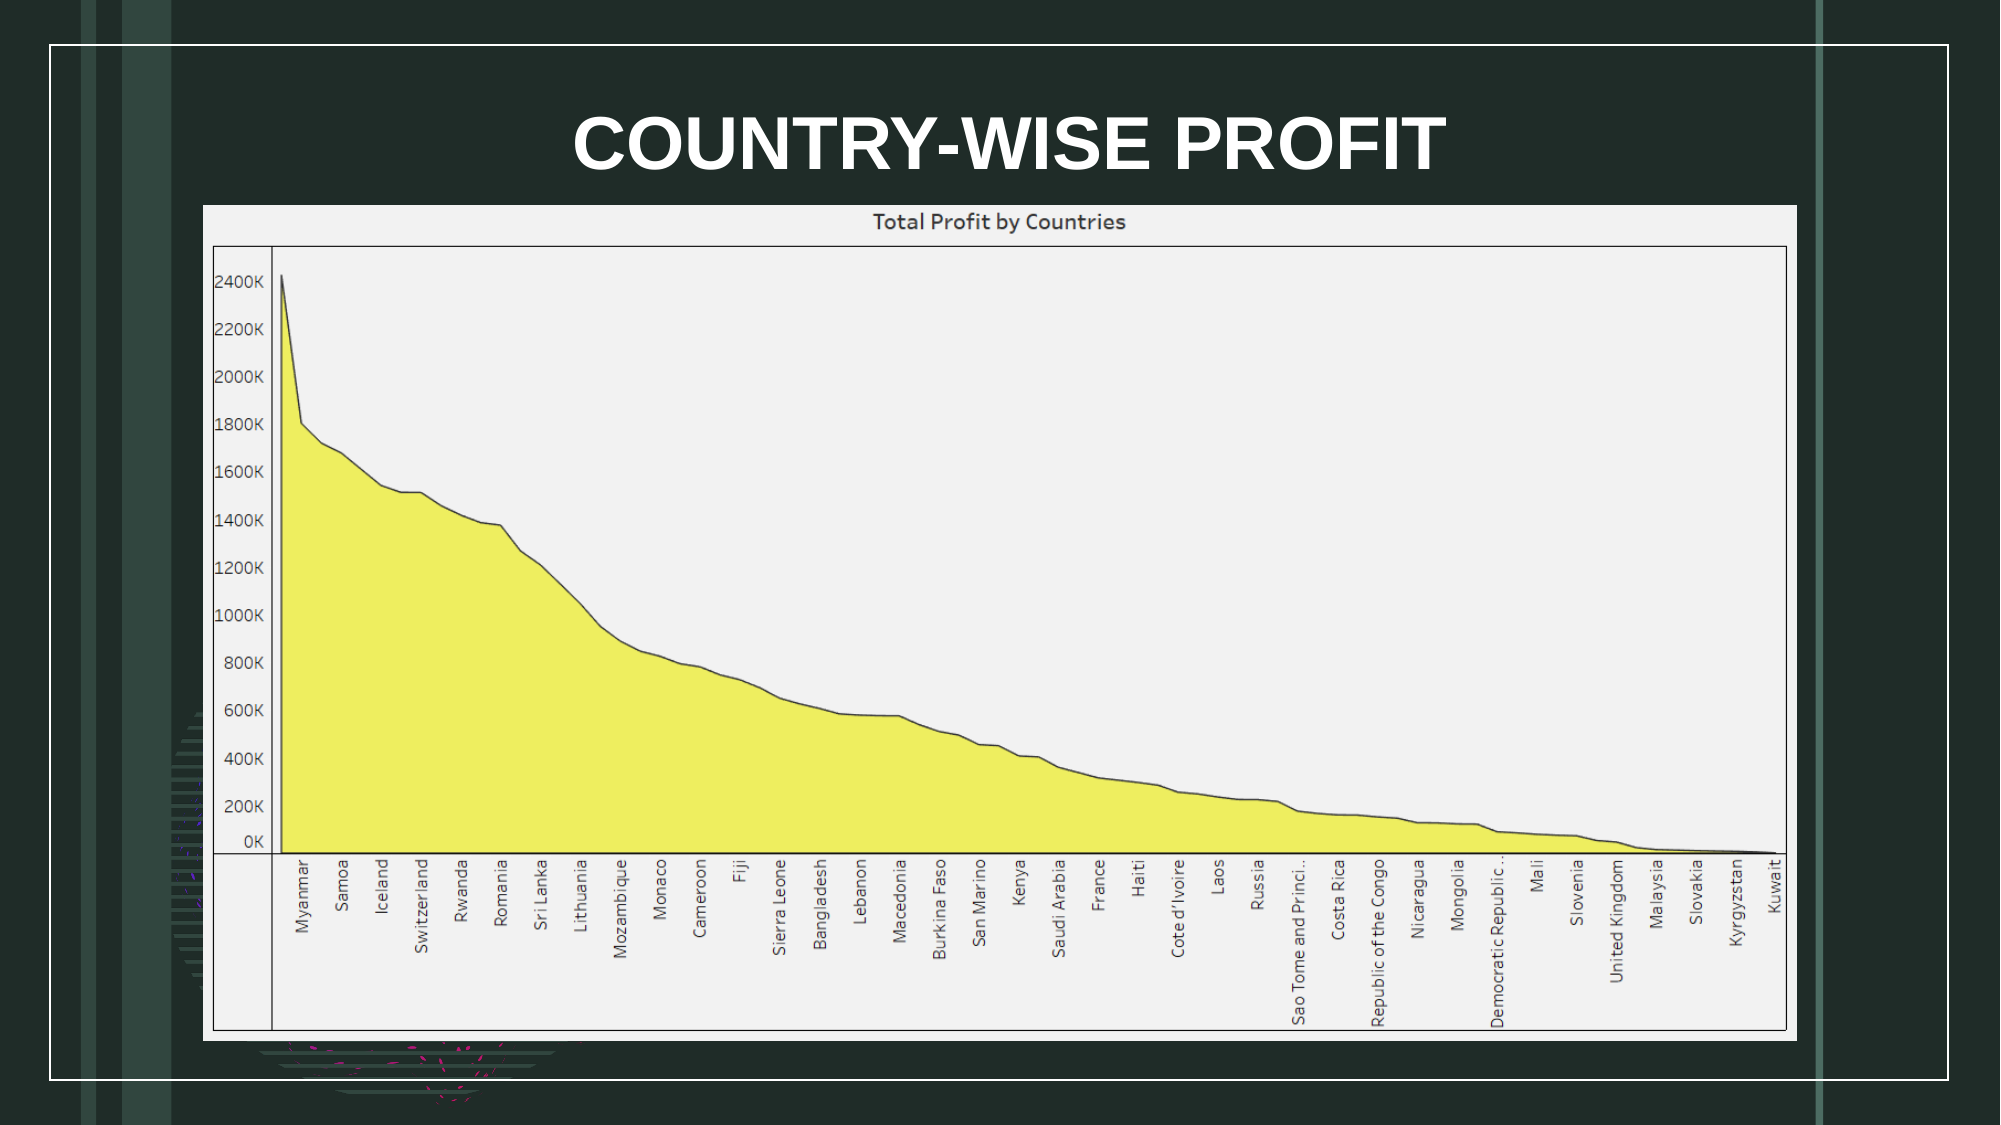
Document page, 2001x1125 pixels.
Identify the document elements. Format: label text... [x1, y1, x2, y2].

picture [172, 1081, 677, 1125]
picture [172, 205, 1797, 1079]
title COUNTRY-WISE PROFIT [62, 84, 1938, 206]
